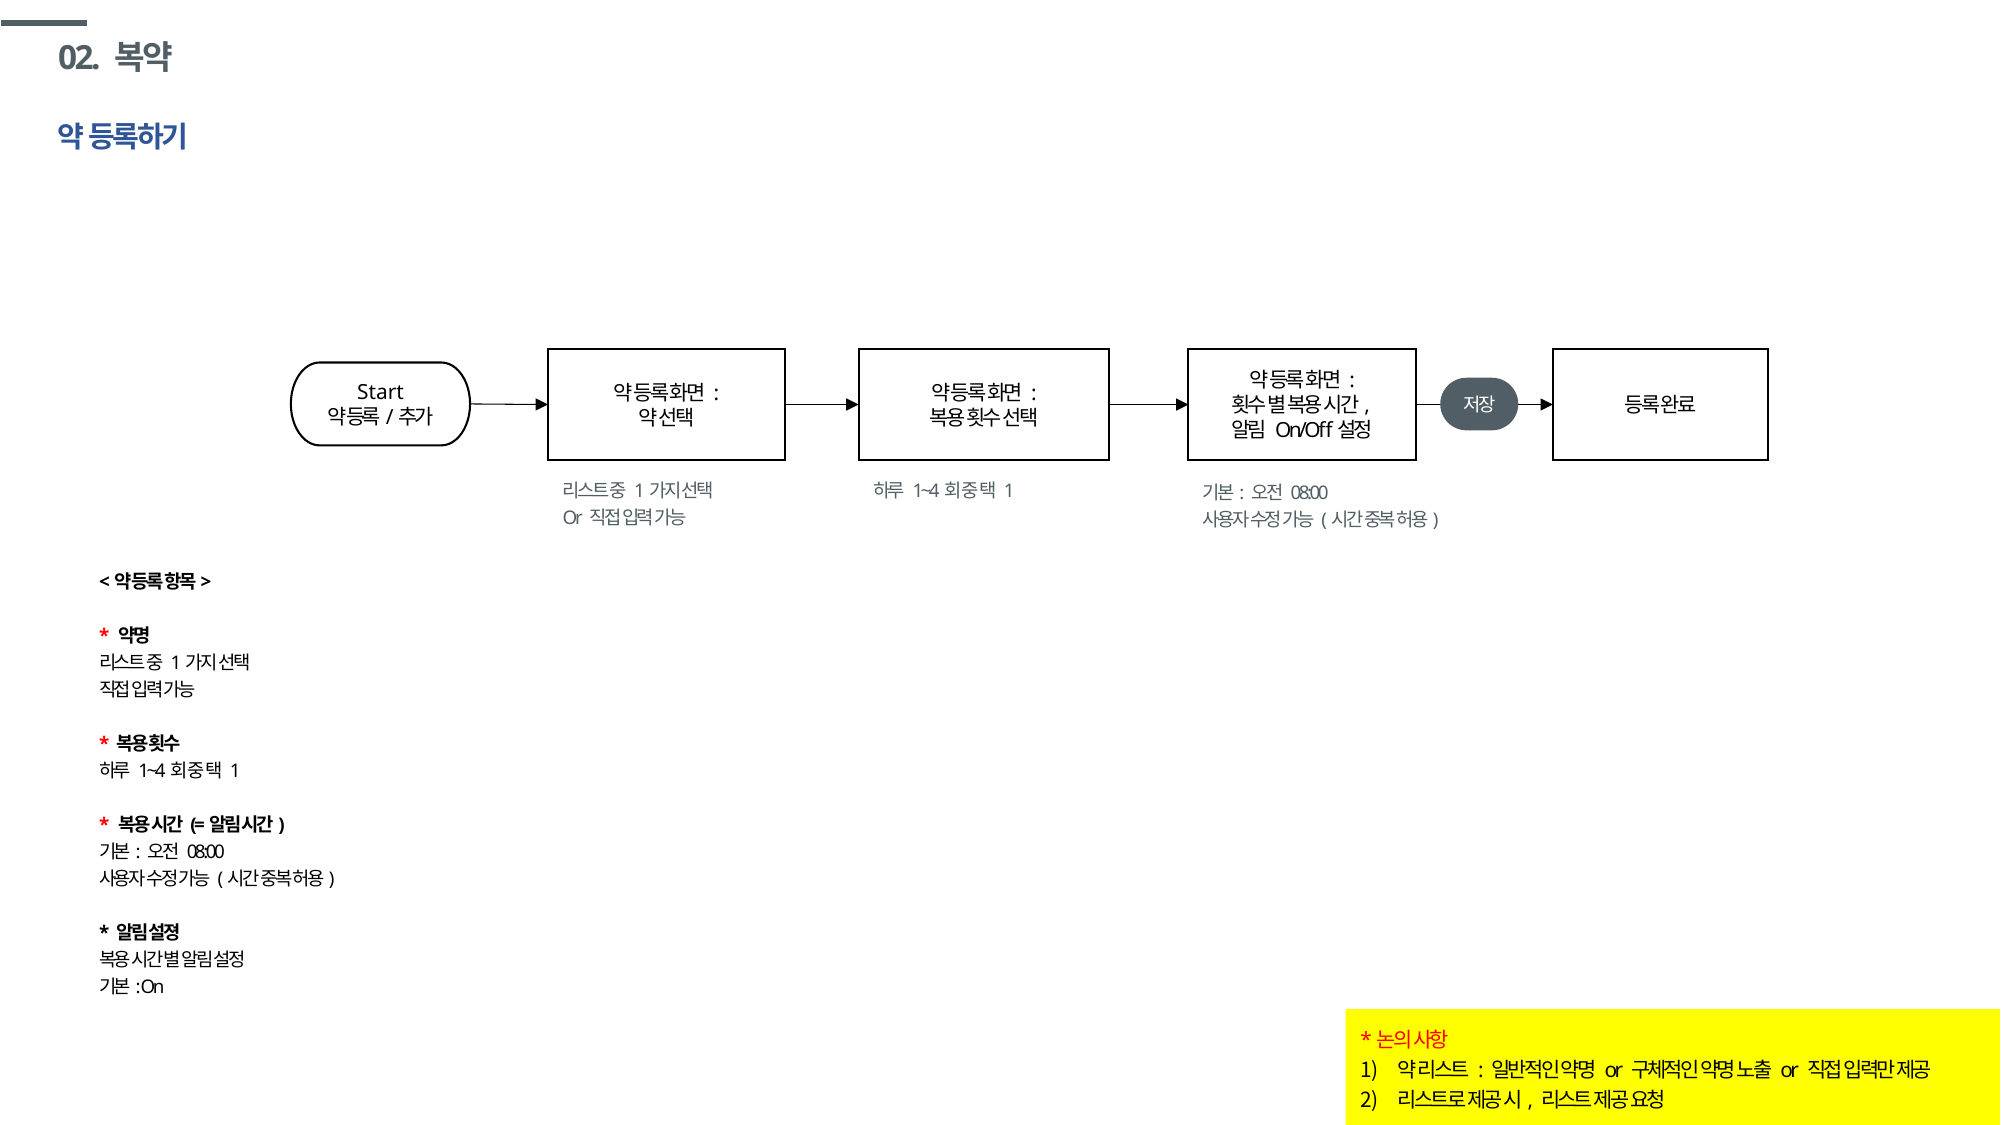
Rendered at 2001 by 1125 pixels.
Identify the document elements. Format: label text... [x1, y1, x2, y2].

text_box 등록 완료 [1552, 348, 1769, 461]
text_box 기본: 오전 08:00 사용자 수정 가능 (시간 중복 허용) [1188, 468, 1473, 538]
text_box Start 약 등록/추가 [289, 361, 472, 447]
text_box 리스트 중 1가지 선택 Or 직접 입력 가능 [547, 466, 776, 536]
text_box 저장 [1440, 405, 1519, 431]
text_box 하루 1~4회 중 택 1 [858, 467, 1087, 509]
text_box 약 등록 화면 : 횟수 별 복용 시간, 알림 On/Off설정 [1187, 348, 1417, 461]
text_box 약 등록하기 [43, 93, 475, 161]
text_box 저장 [1440, 377, 1519, 404]
text_box <약 등록 항목> * 약명 리스트 중 1가지 선택 직접 입력 가능 * 복용 횟수 하루 1~4회 중 택 1 * 복용 시간 (=알림 시간) 기본: 오전 08:00 사용자 수정 가능 (시간 중복 허용) * 알림 설졍 복용 시간 별 알림 설정 기본: On [84, 557, 375, 1005]
text_box *논의 사항 약 리스트 : 일반적인 약명 or 구체적인 약명 노출 or 직접 입력만 제공 리스트로 제공 시, 리스트 제공 요청 [1345, 1008, 2000, 1125]
text_box 약 등록 화면 : 약 선택 [547, 348, 786, 461]
text_box 약 등록 화면 : 복용 횟수 선택 [858, 348, 1110, 461]
title 02. 복약 [43, 28, 1769, 88]
